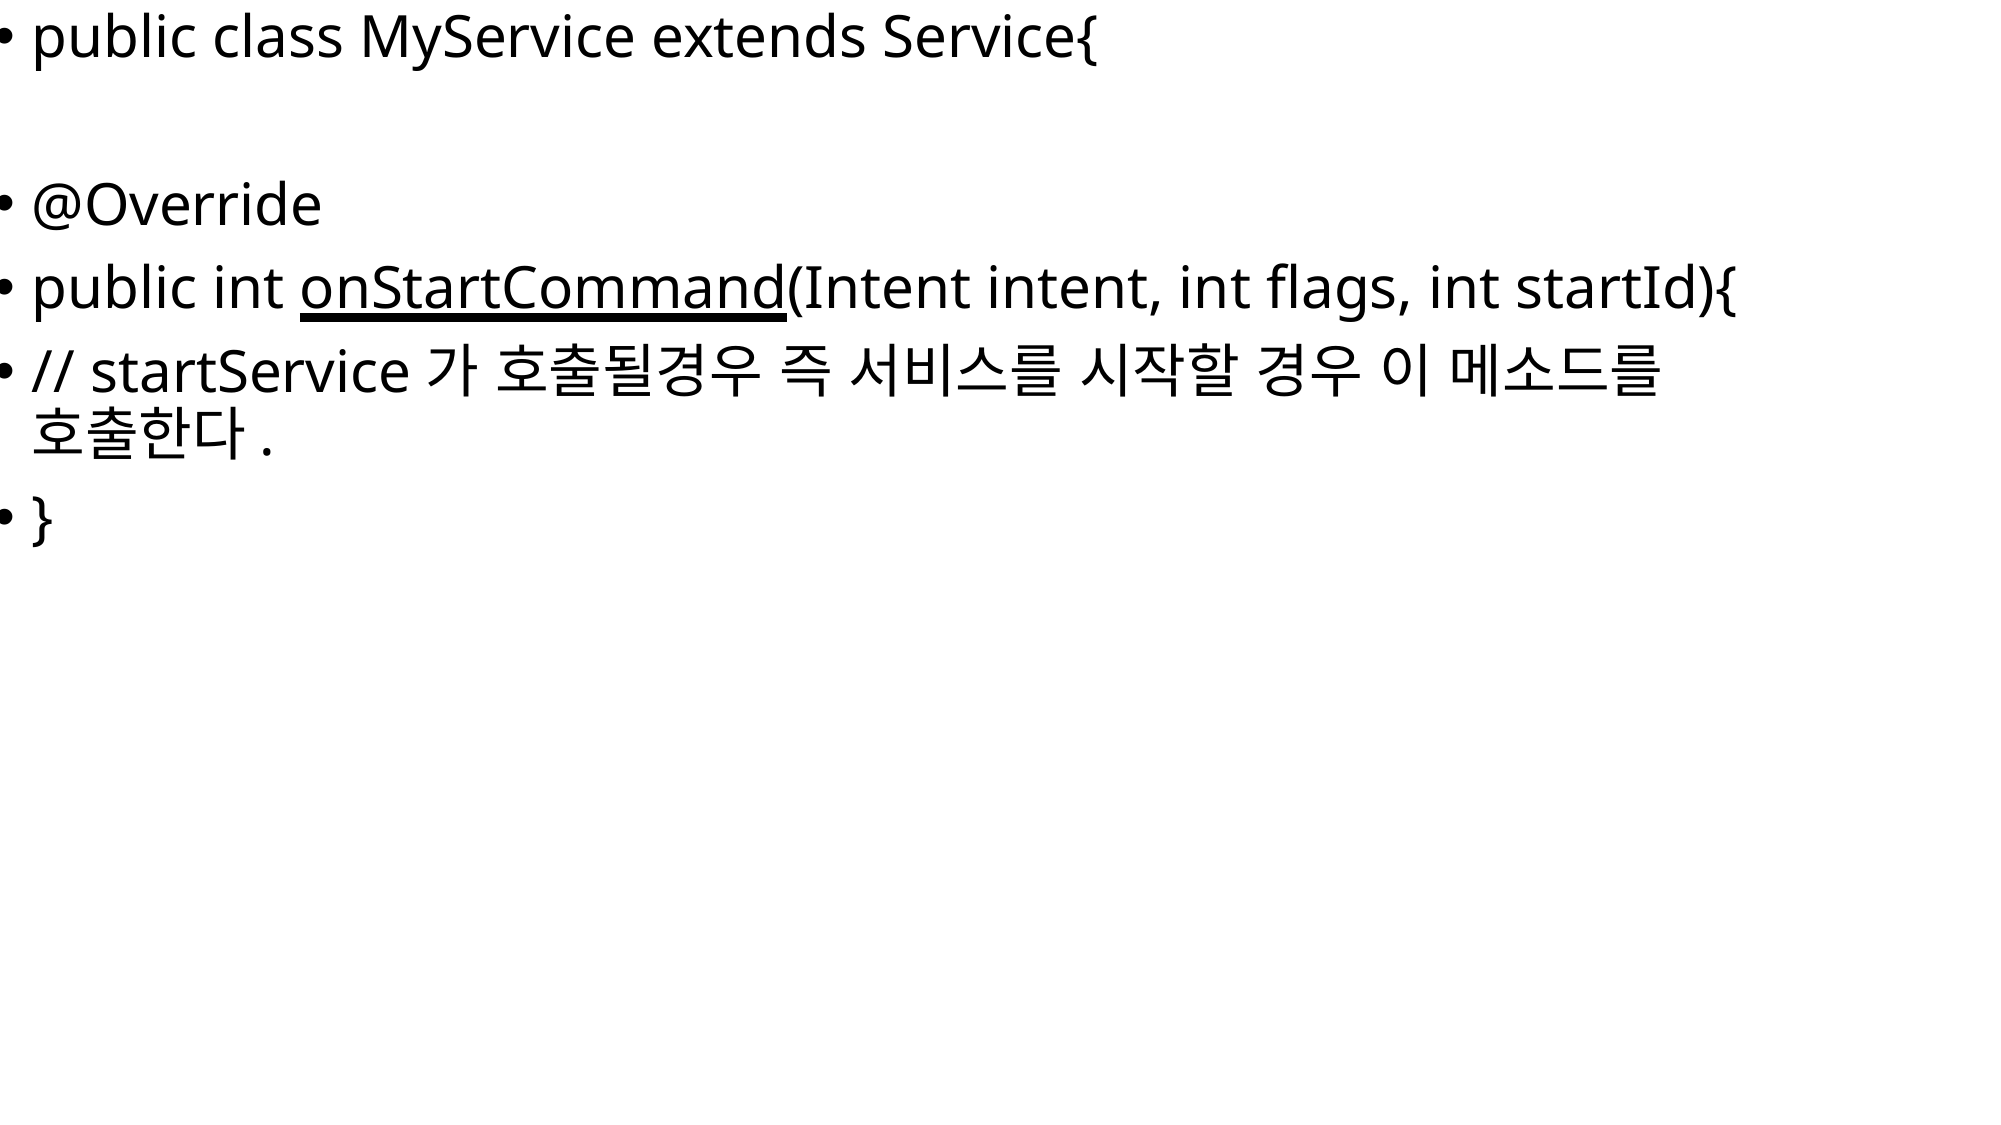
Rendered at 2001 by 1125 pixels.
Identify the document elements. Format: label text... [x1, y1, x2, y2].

list public class MyService extends Service{ @Override public int onStartCommand(Intent intent, int flags, int startId){ // startService가 호출될경우 즉 서비스를 시작할 경우 이 메소드를 호출한다. } [0, 0, 1859, 1125]
